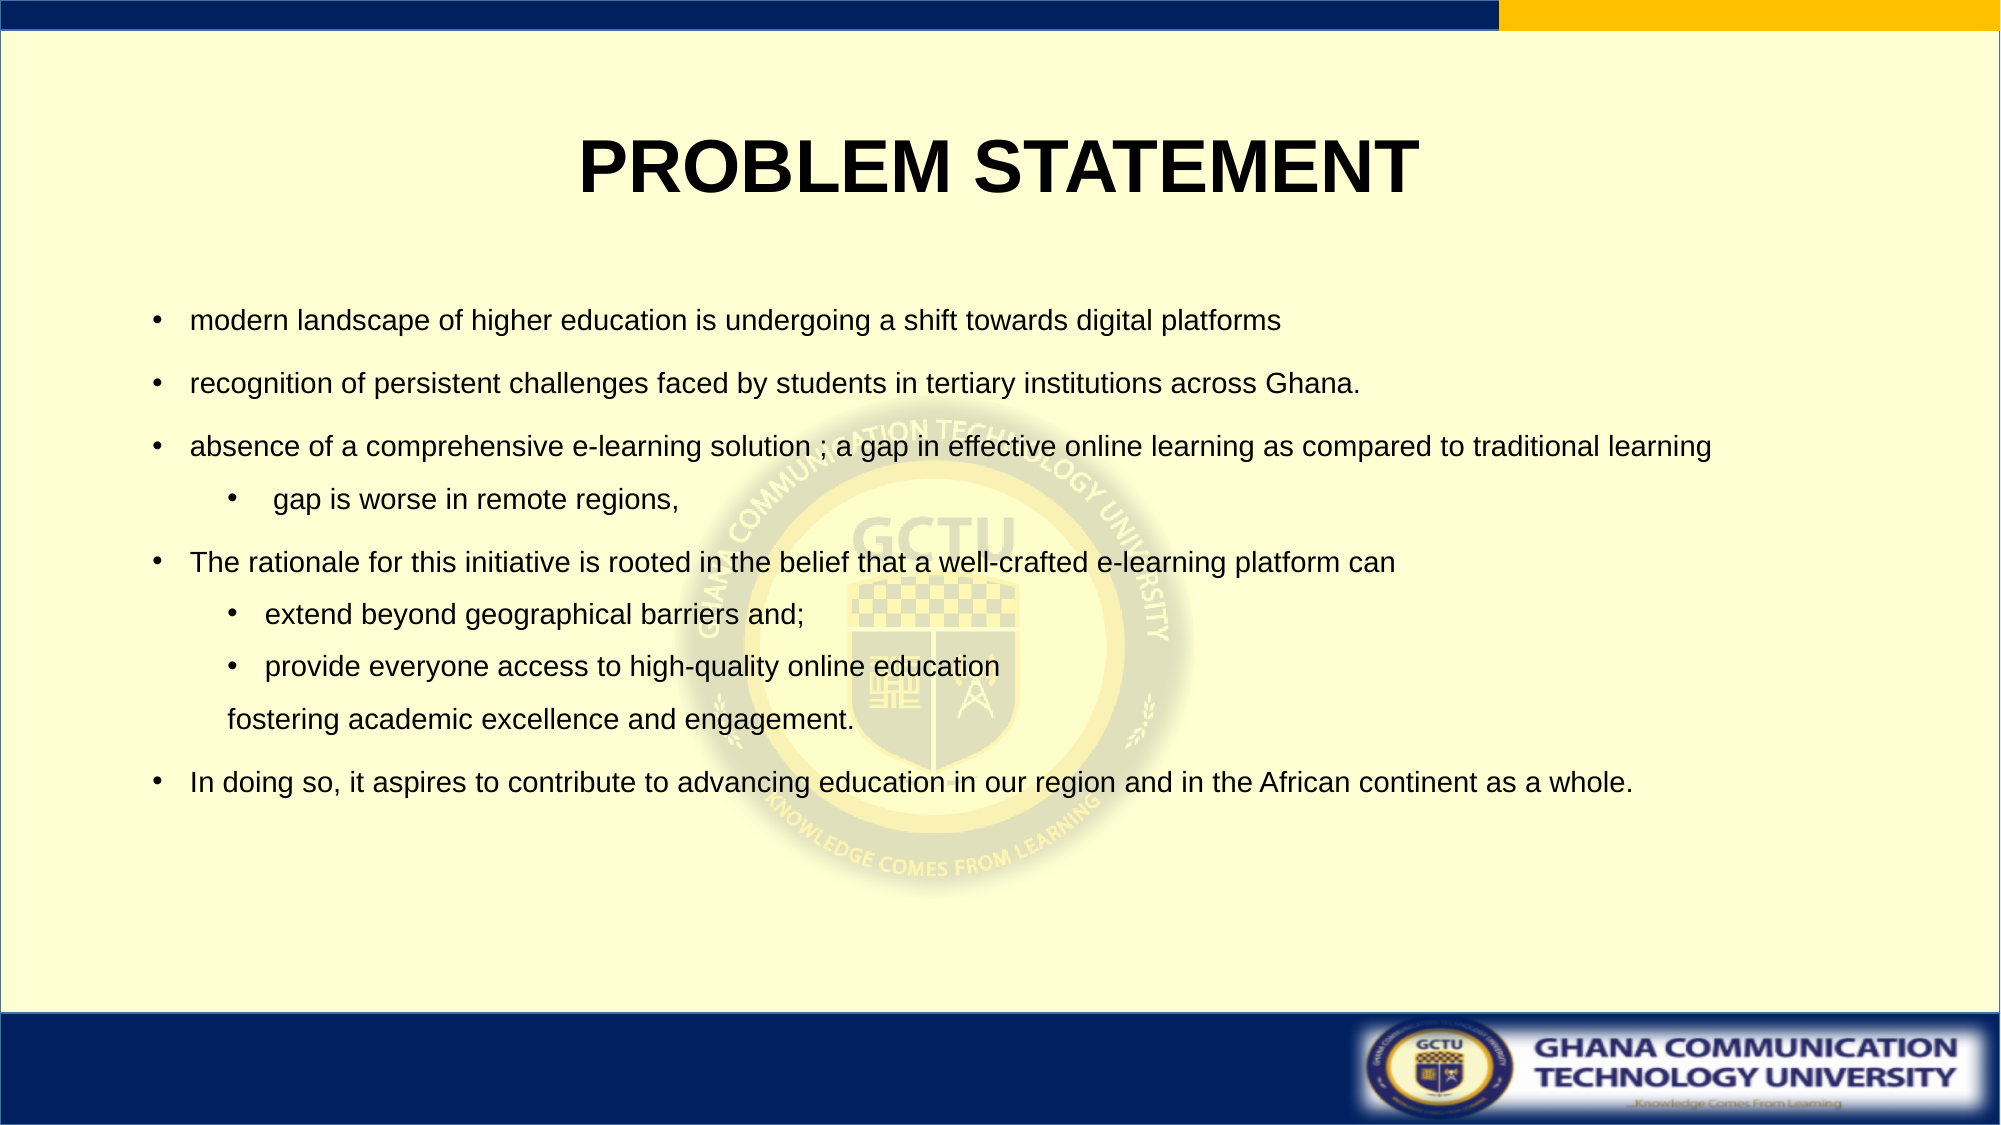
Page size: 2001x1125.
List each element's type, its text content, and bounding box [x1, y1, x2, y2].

title PROBLEM STATEMENT [137, 59, 1863, 278]
list modern landscape of higher education is undergoing a shift towards digital platforms recognition of persistent challenges faced by students in tertiary institutions across Ghana. absence of a comprehensive e-learning solution ; a gap in effective online learning as compared to traditional learning gap is worse in remote regions, The rationale for this initiative is rooted in the belief that a well-crafted e-learning platform can extend beyond geographical barriers and; provide everyone access to high-quality online education fostering academic excellence and engagement. In doing so, it aspires to contribute to advancing education in our region and in the African continent as a whole. [137, 287, 1863, 906]
picture [1366, 1033, 1981, 1106]
